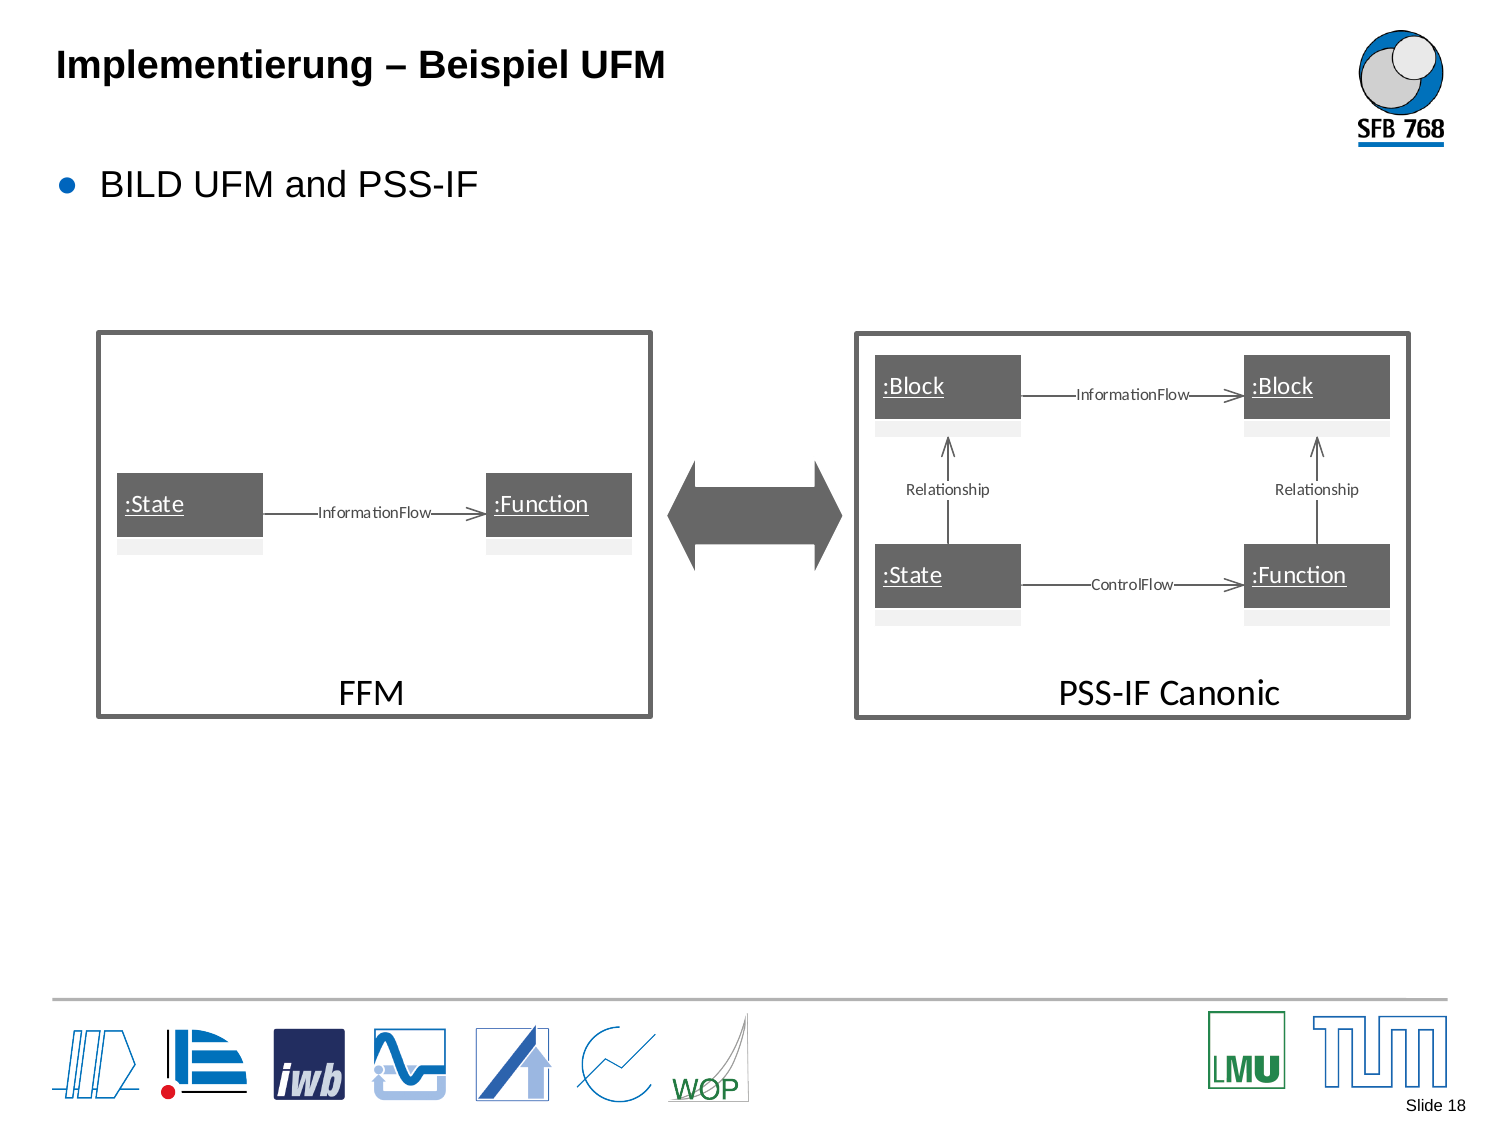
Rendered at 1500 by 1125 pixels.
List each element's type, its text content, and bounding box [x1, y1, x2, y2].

picture [1358, 30, 1444, 147]
picture [52, 1012, 749, 1106]
title Implementierung – Beispiel UFM [41, 32, 1359, 96]
picture [1208, 1011, 1447, 1089]
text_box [93, 327, 1412, 740]
list BILD UFM and PSS-IF [41, 153, 916, 891]
